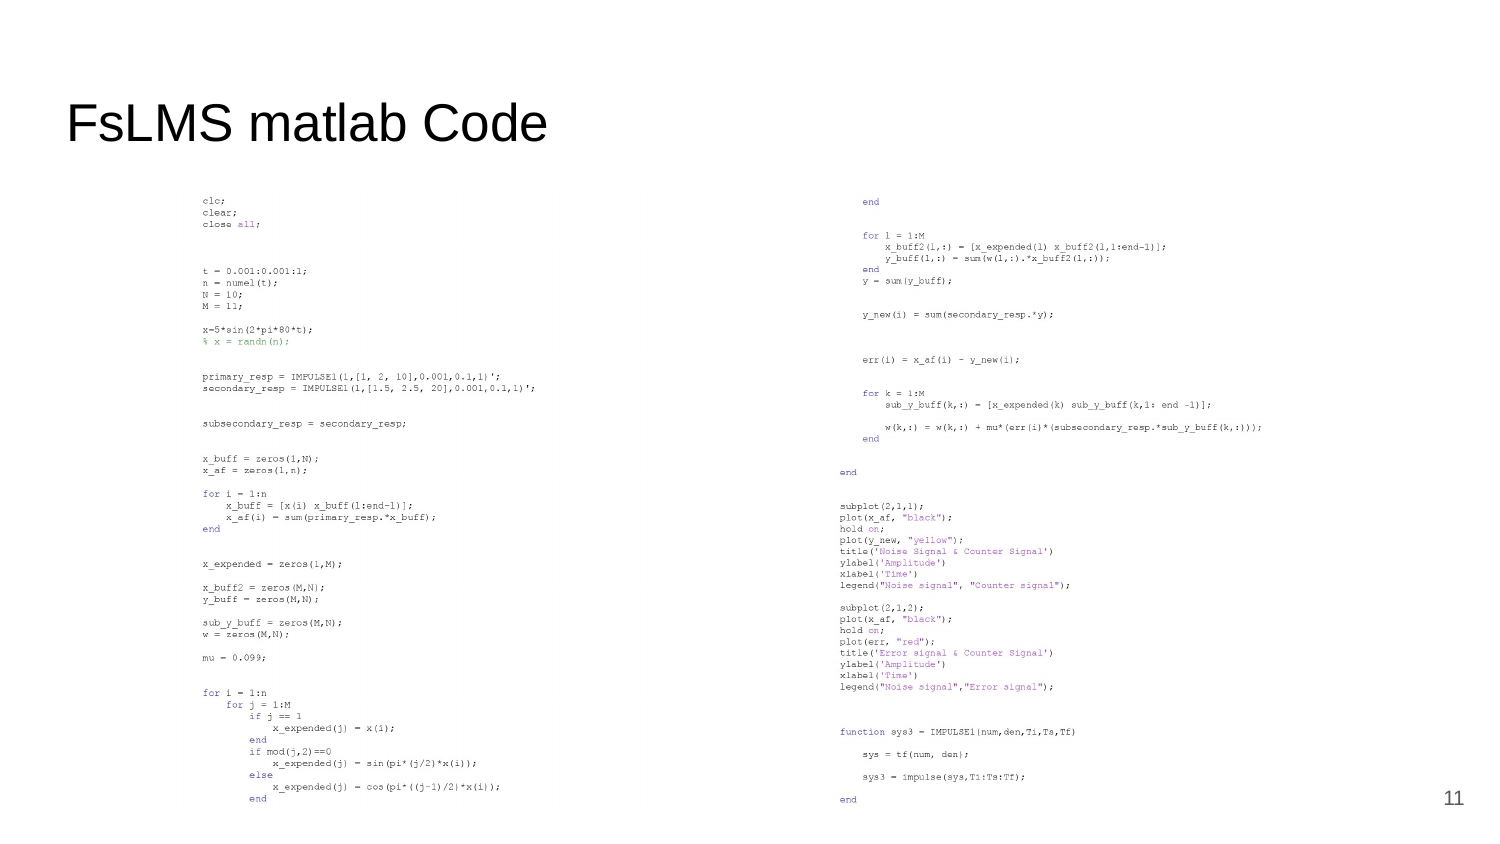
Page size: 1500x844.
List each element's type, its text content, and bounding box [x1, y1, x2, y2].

picture [771, 188, 1347, 816]
title FsLMS matlab Code [51, 72, 1449, 167]
slide_number ‹#› [1389, 764, 1480, 830]
picture [132, 188, 730, 816]
